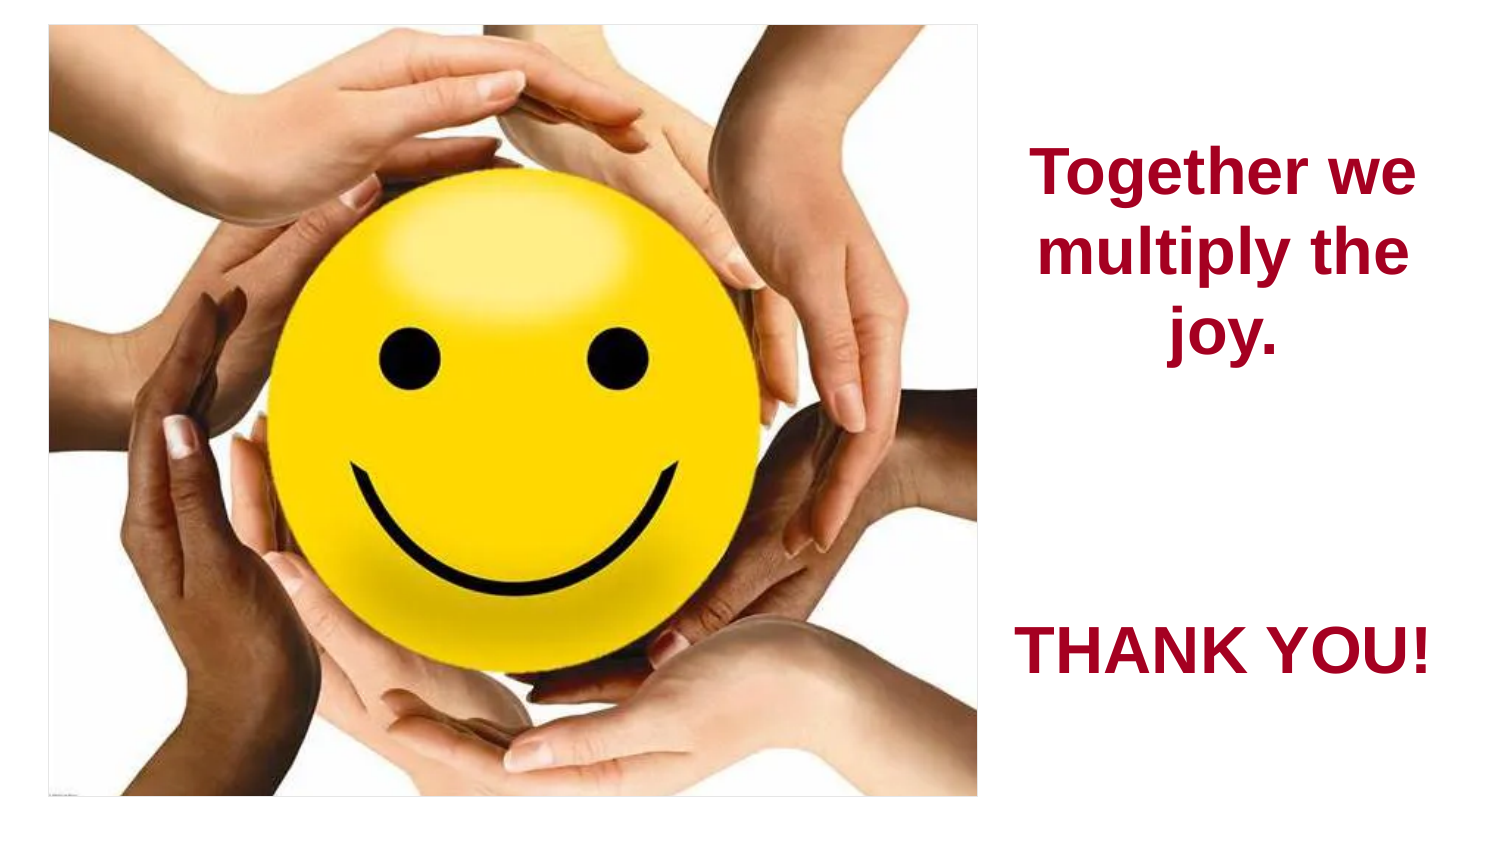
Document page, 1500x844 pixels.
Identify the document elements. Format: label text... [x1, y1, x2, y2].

picture [48, 23, 978, 797]
text_box Together we multiply the joy. THANK YOU! [995, 120, 1452, 695]
